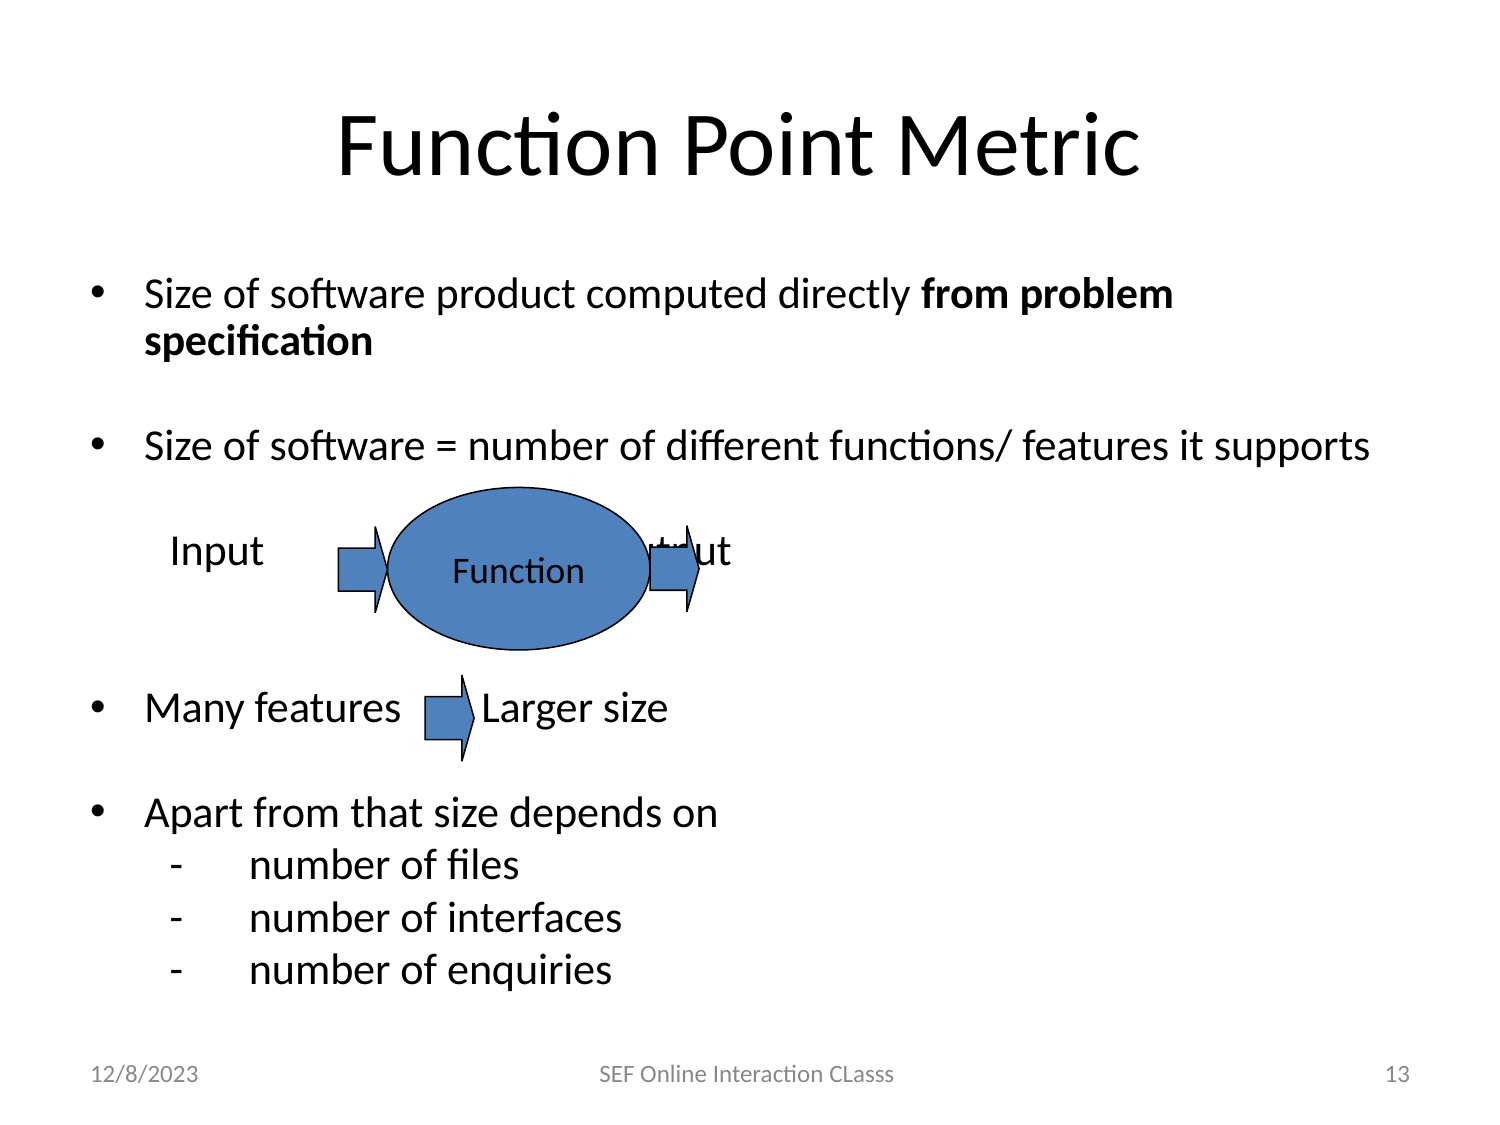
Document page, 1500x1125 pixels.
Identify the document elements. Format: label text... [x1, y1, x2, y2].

text_box [425, 675, 475, 762]
text_box [338, 526, 388, 613]
slide_number ‹#› [1074, 1042, 1425, 1103]
text_box Function [387, 487, 650, 650]
footer SEF Online Interaction CLasss [512, 1042, 988, 1103]
list Size of software product computed directly from problem specification Size of software = number of different functions/ features it supports Input Output Many features Larger size Apart from that size depends on - number of files - number of interfaces - number of enquiries [75, 262, 1425, 1005]
text_box [650, 525, 700, 612]
title Function Point Metric [75, 45, 1425, 233]
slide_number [75, 1042, 425, 1103]
